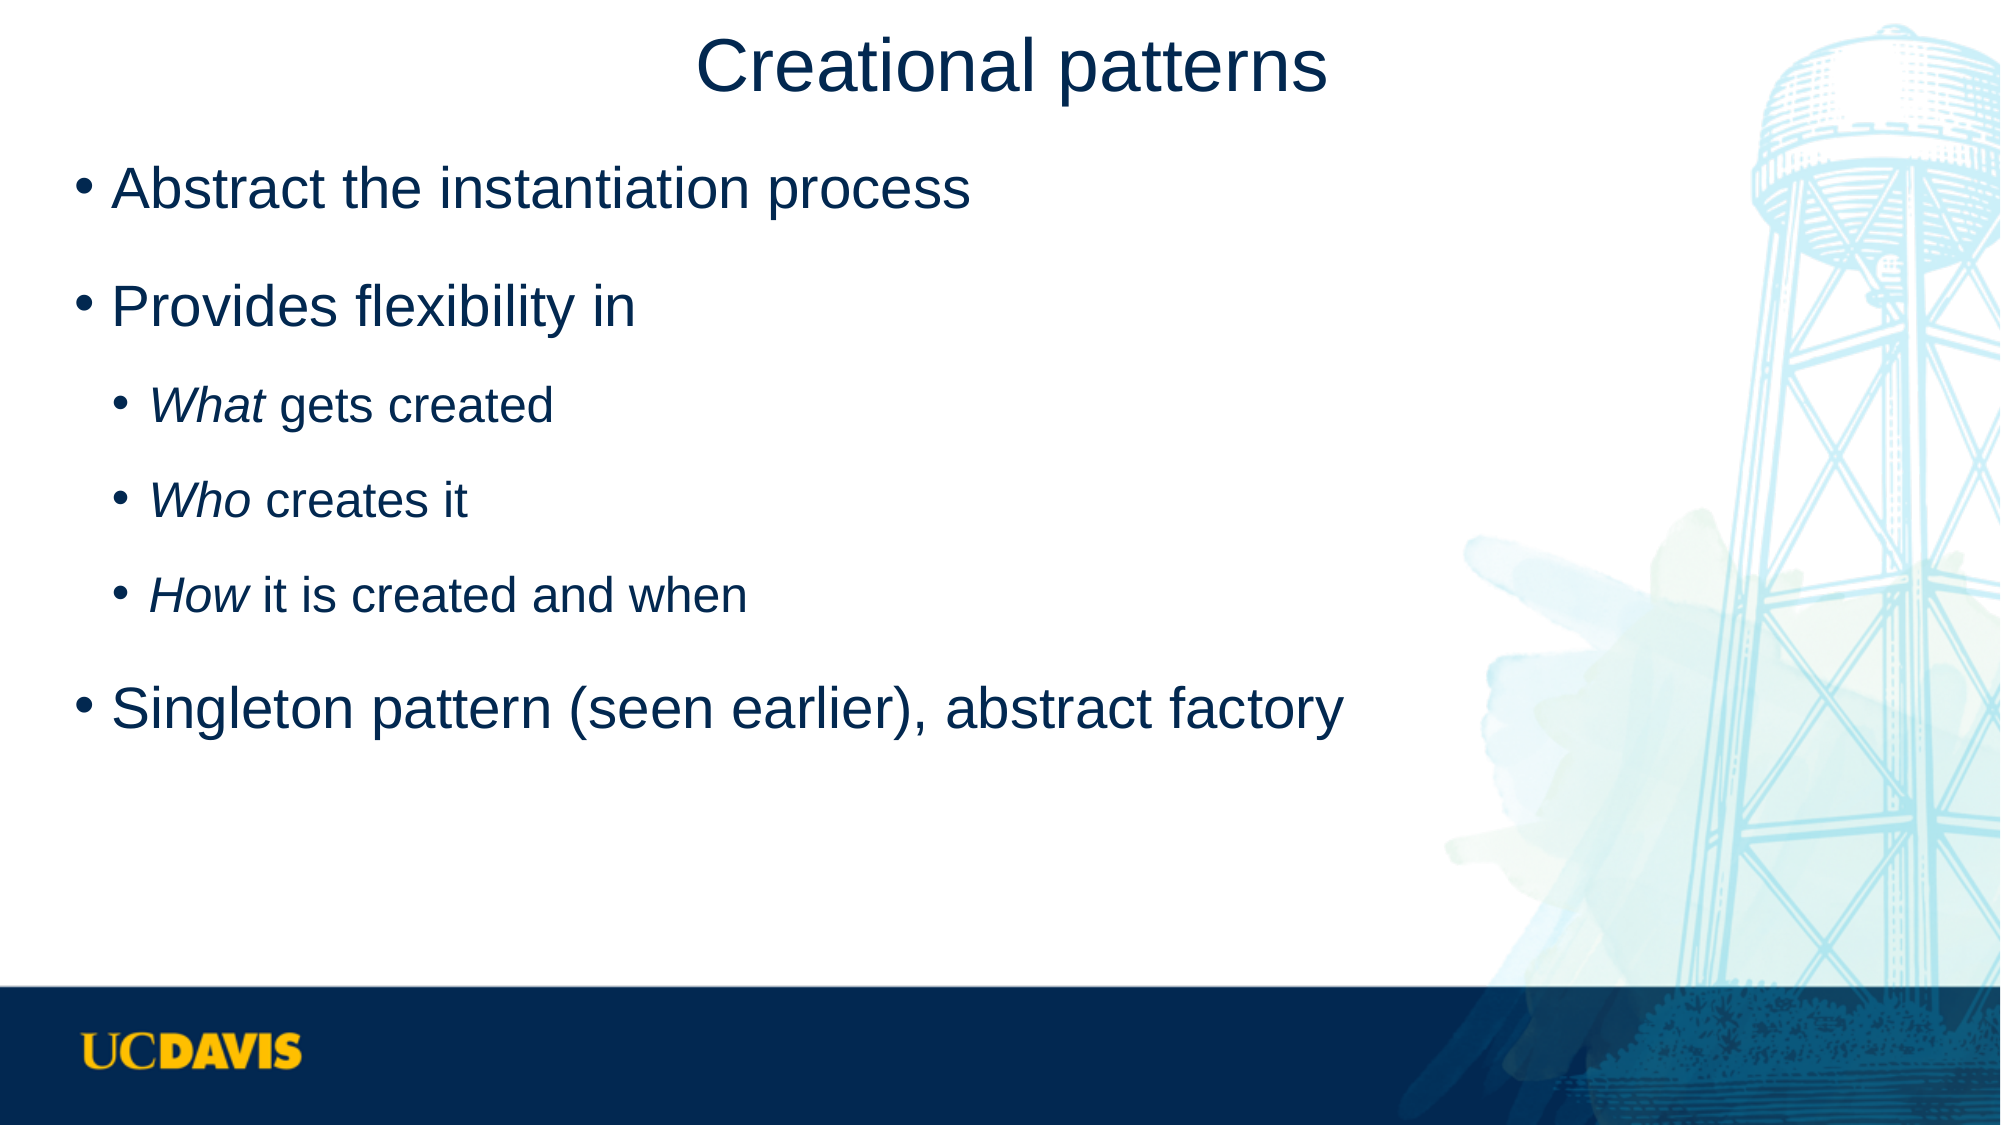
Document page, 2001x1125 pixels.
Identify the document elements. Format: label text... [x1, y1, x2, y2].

title Creational patterns [0, 0, 2000, 115]
picture [0, 0, 2001, 1125]
list Abstract the instantiation process Provides flexibility in What gets created Who creates it How it is created and when Singleton pattern (seen earlier), abstract factory [59, 128, 1938, 985]
